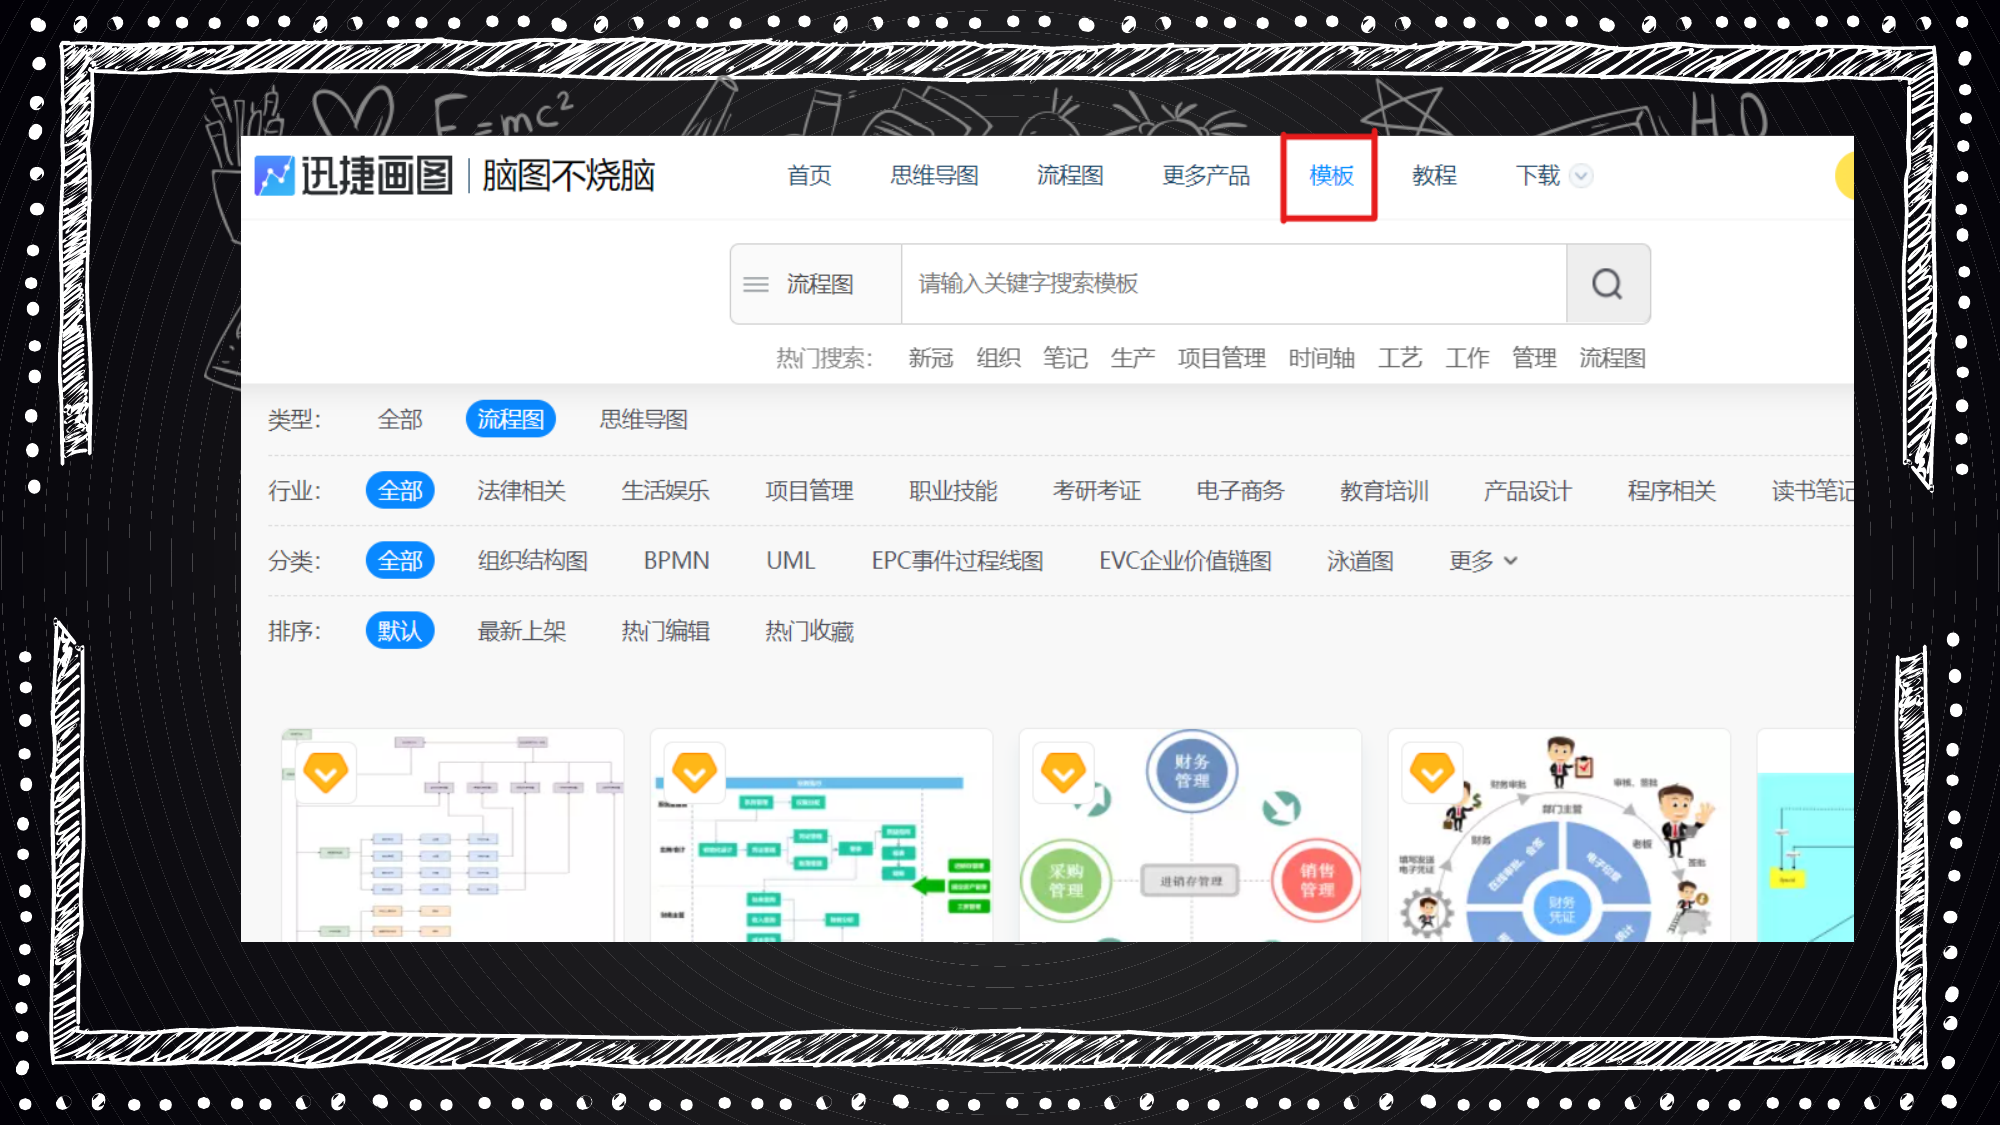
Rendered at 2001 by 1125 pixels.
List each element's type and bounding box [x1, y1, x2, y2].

picture [241, 127, 1854, 942]
